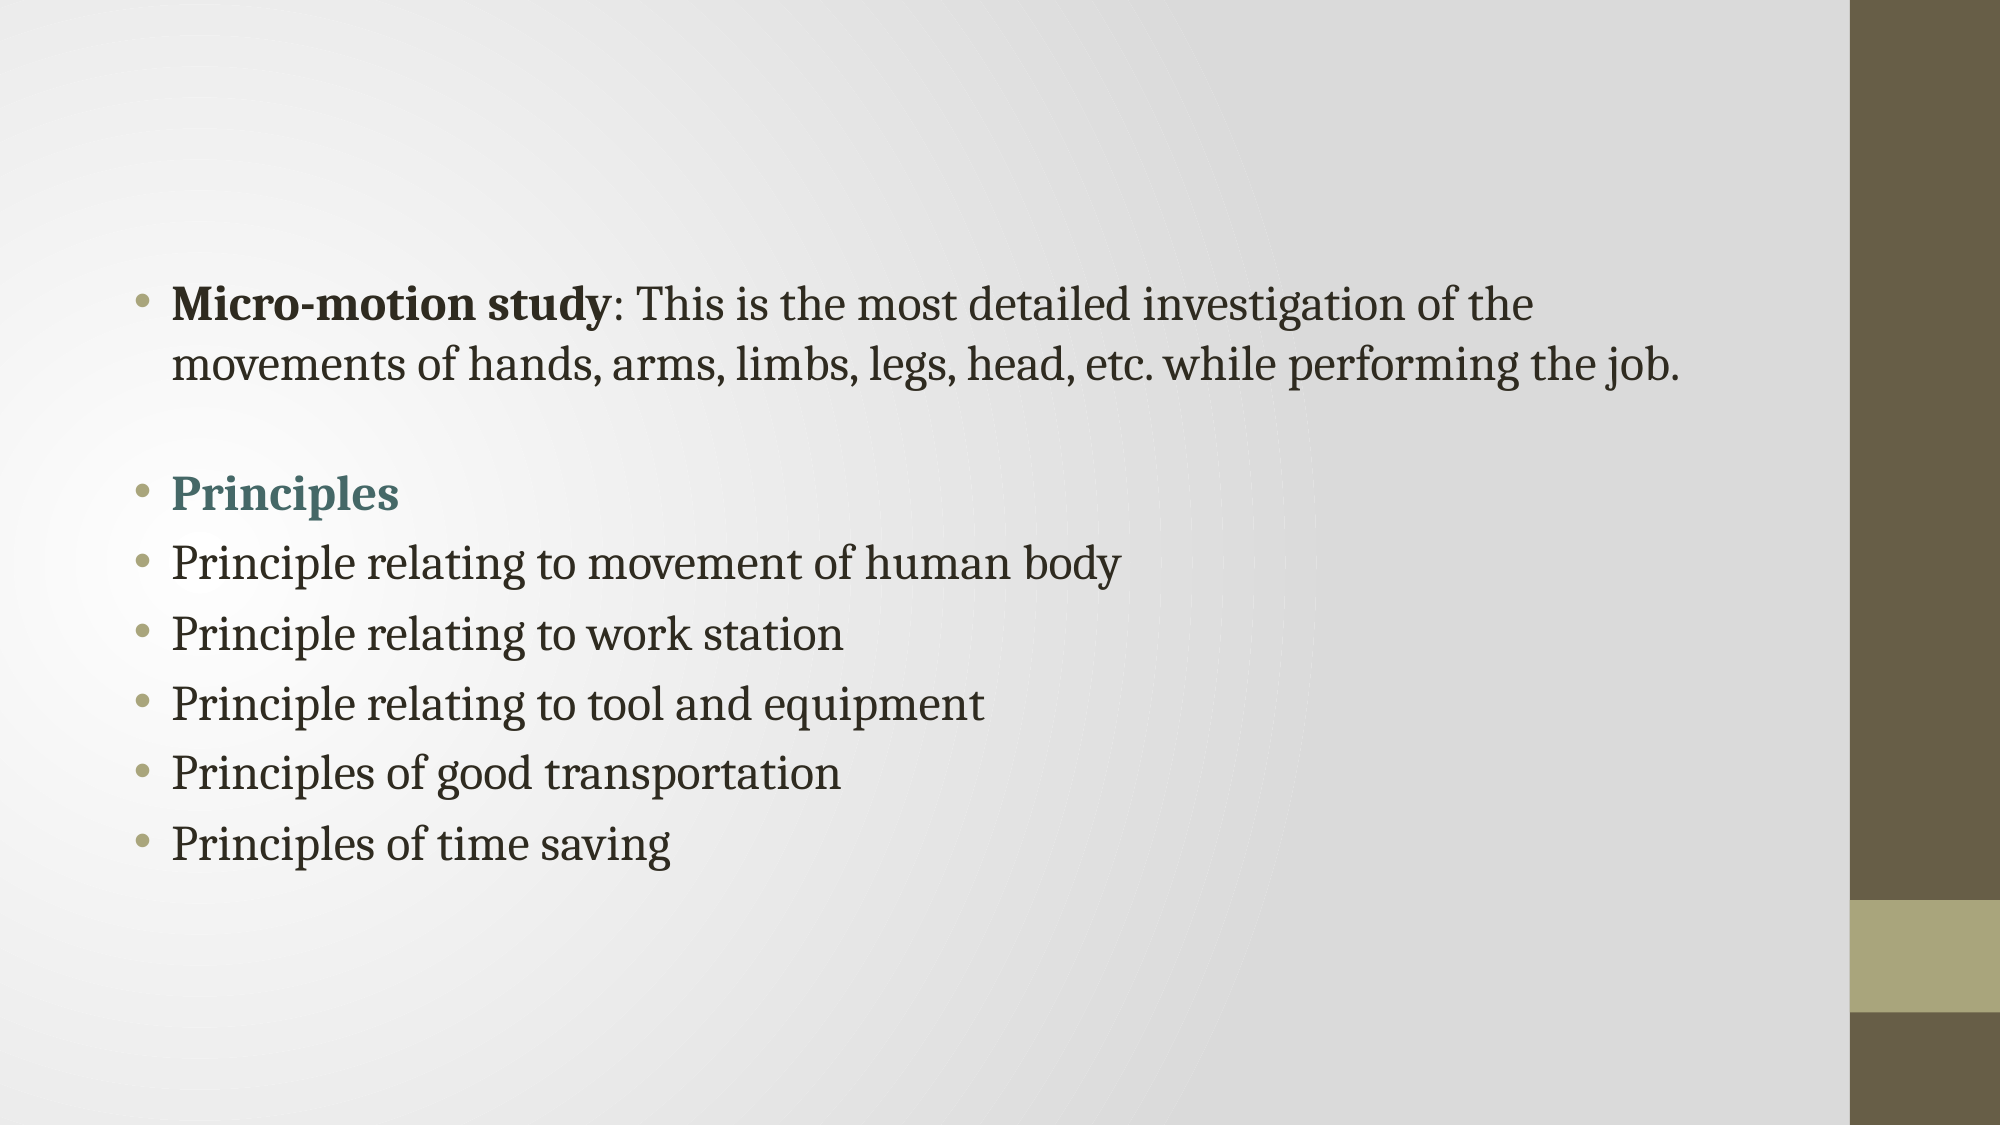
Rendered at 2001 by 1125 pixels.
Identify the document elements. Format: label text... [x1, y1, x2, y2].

list Micro-motion study: This is the most detailed investigation of the movements of hands, arms, limbs, legs, head, etc. while performing the job. Principles Principle relating to movement of human body Principle relating to work station Principle relating to tool and equipment Principles of good transportation Principles of time saving [99, 262, 1767, 1050]
